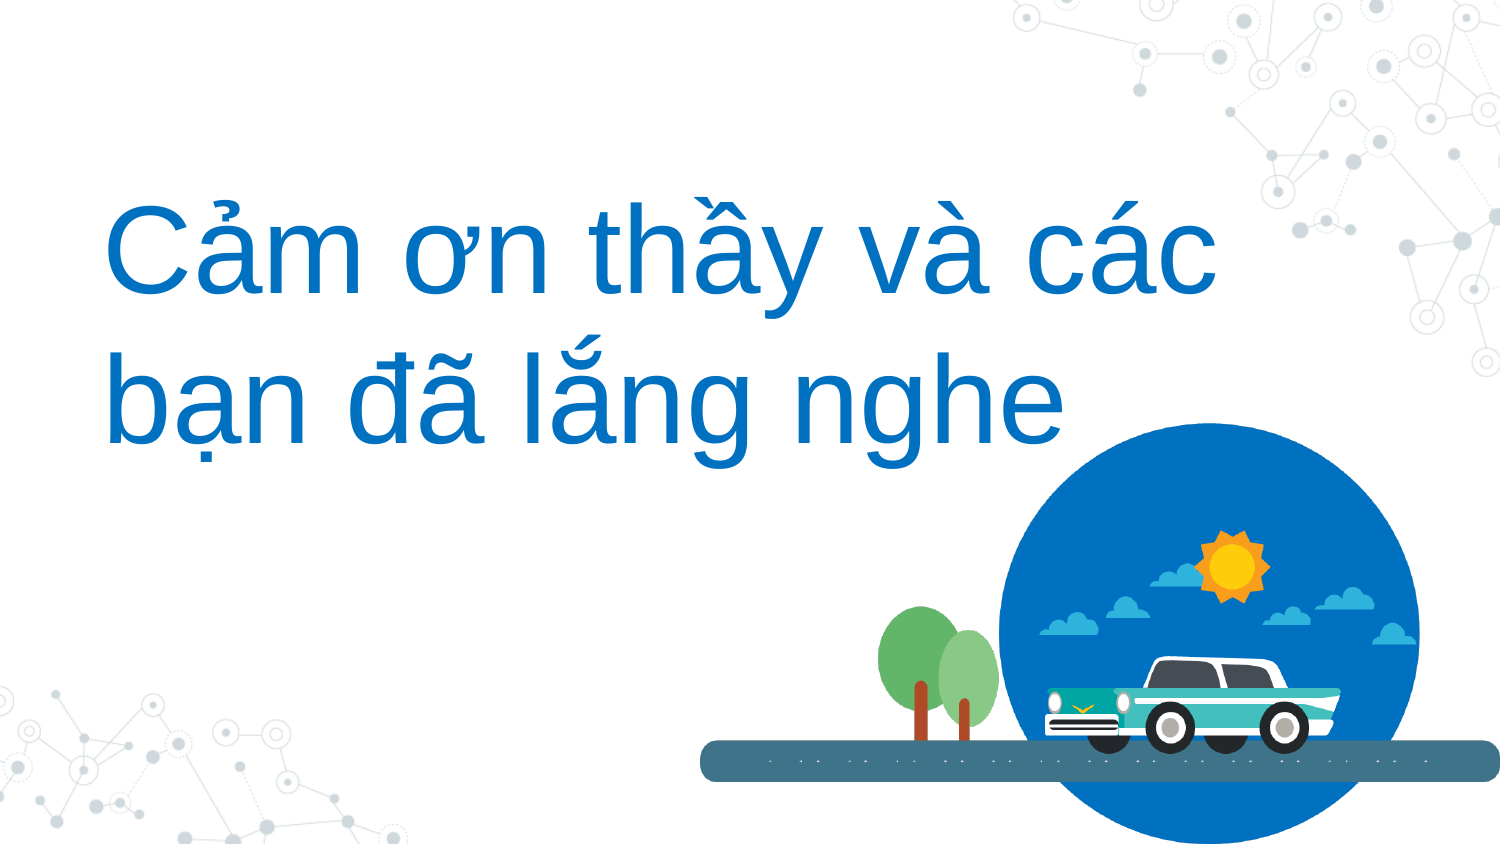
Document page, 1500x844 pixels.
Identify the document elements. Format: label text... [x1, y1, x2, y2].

title Cảm ơn thầy và các bạn đã lắng nghe [87, 293, 1363, 484]
picture [0, 0, 1500, 844]
